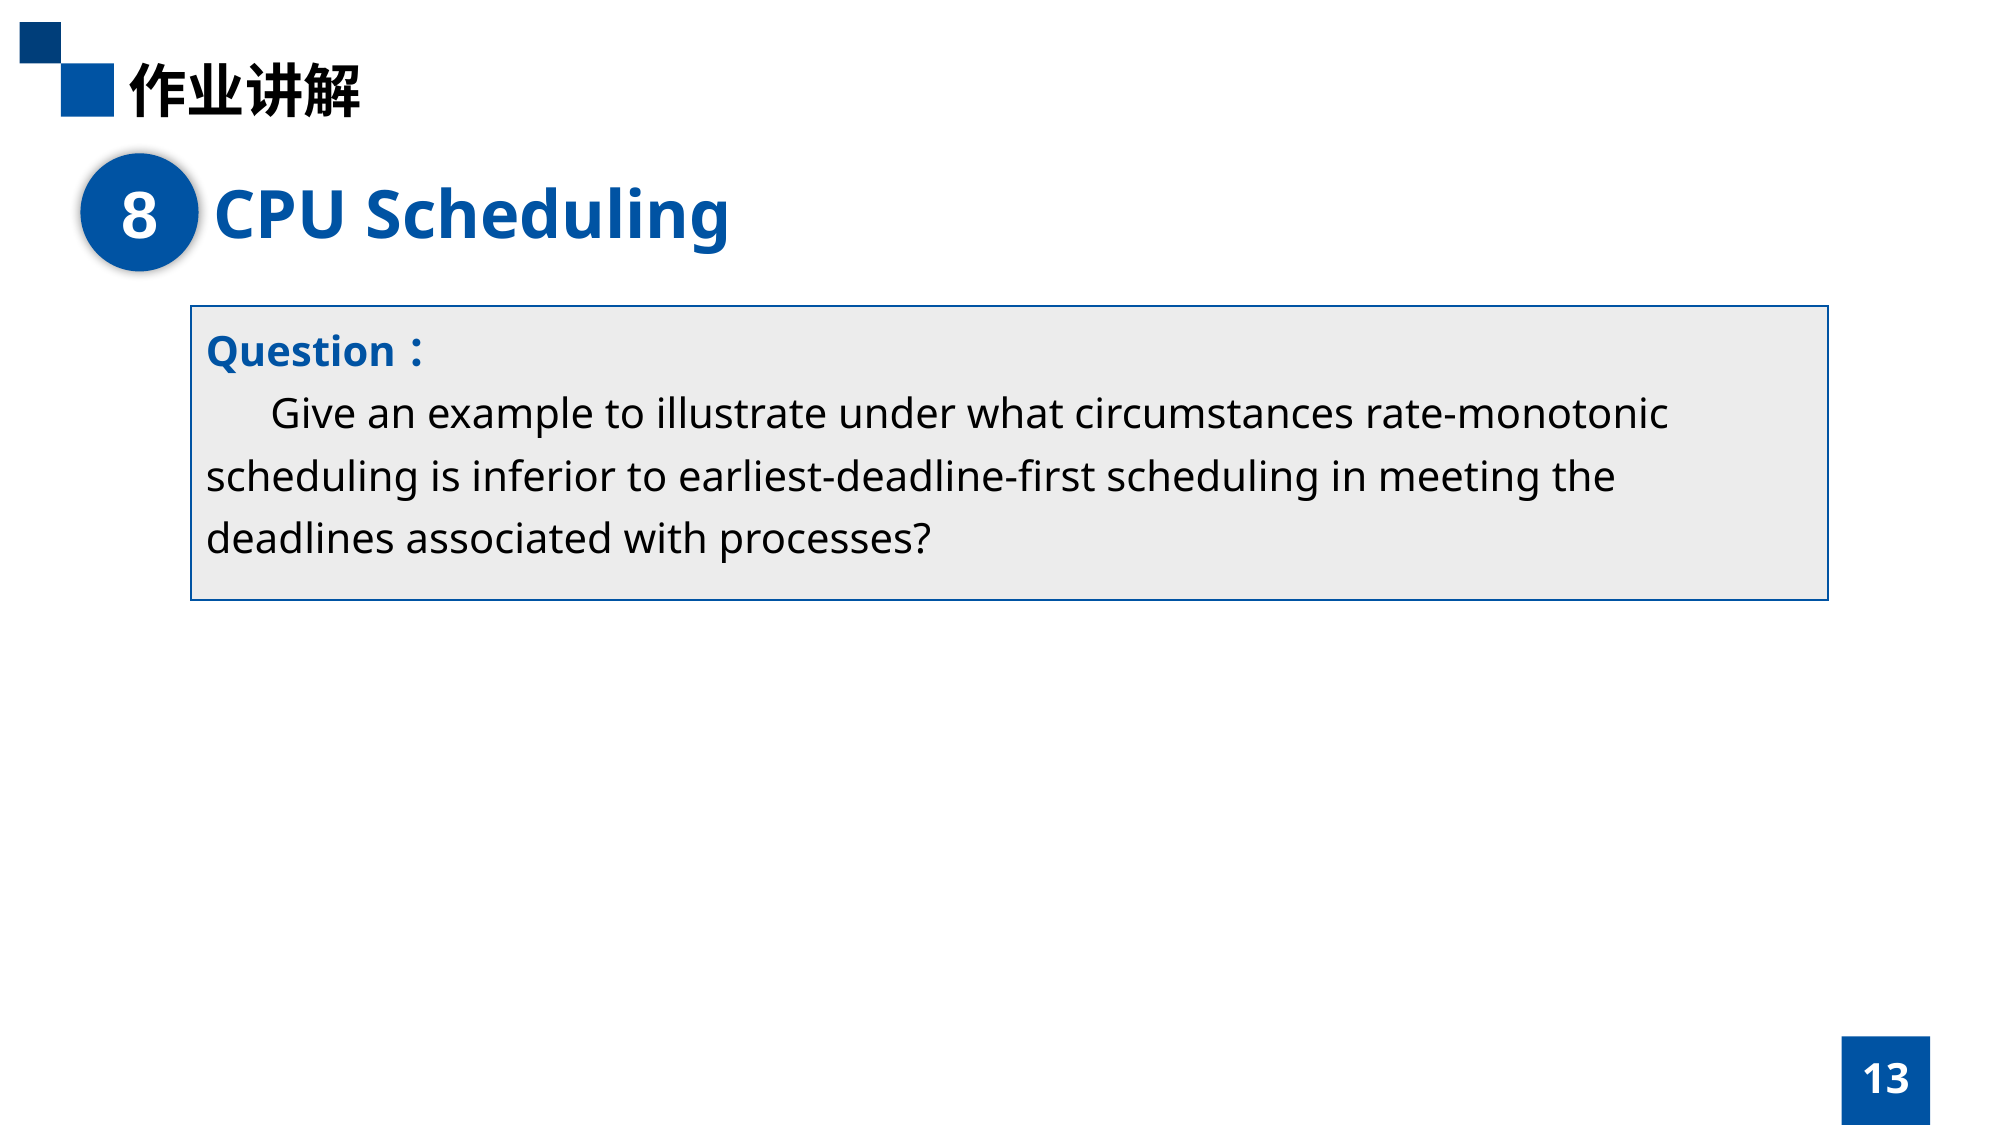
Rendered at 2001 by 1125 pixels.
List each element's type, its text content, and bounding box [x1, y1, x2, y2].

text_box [80, 153, 1085, 272]
text_box 作业讲解 [113, 47, 1000, 132]
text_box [191, 304, 1828, 600]
slide_number 13 [1771, 1050, 2000, 1111]
